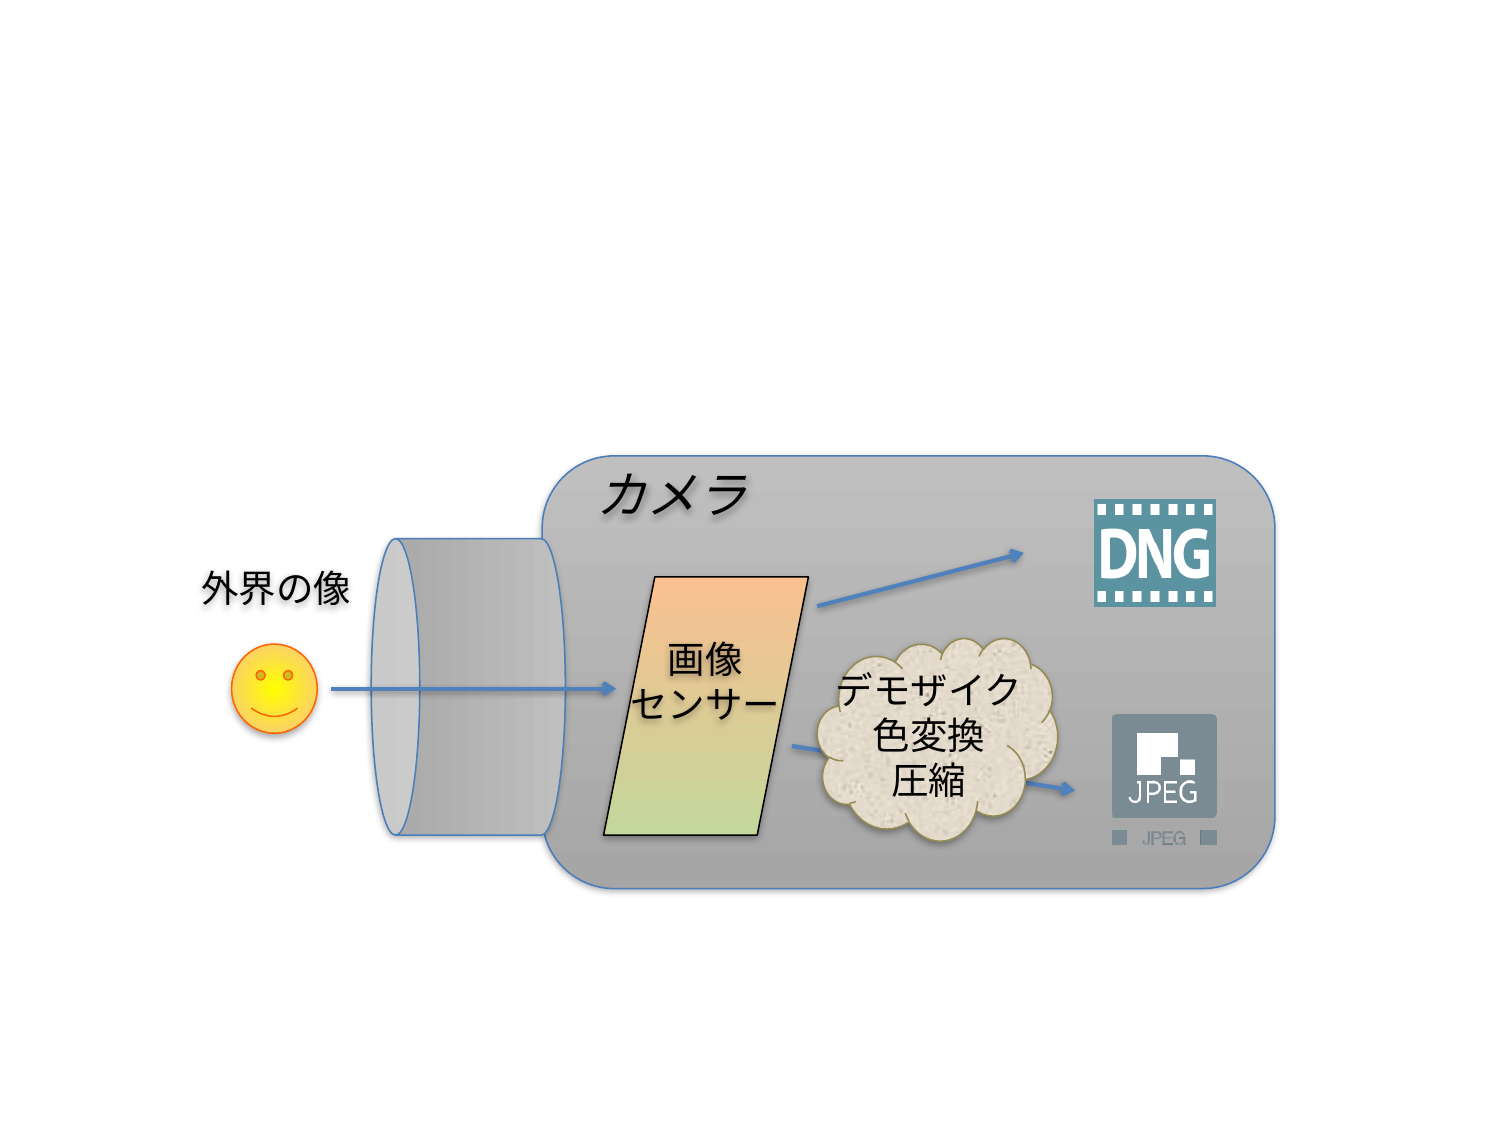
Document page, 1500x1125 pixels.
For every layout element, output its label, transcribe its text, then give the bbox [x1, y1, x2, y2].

text_box デモザイク 色変換 圧縮 [816, 637, 1059, 744]
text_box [791, 745, 1076, 791]
picture [1109, 711, 1218, 848]
text_box [230, 643, 319, 735]
text_box 外界の像 [190, 541, 362, 635]
text_box デモザイク 色変換 圧縮 [831, 799, 1022, 843]
text_box [642, 576, 810, 633]
text_box [541, 455, 1276, 890]
picture [1094, 499, 1216, 607]
text_box [370, 699, 567, 836]
text_box [370, 537, 567, 685]
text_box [816, 552, 1025, 607]
text_box カメラ [584, 447, 759, 541]
text_box 画像 センサー [602, 634, 809, 728]
text_box [602, 737, 778, 836]
